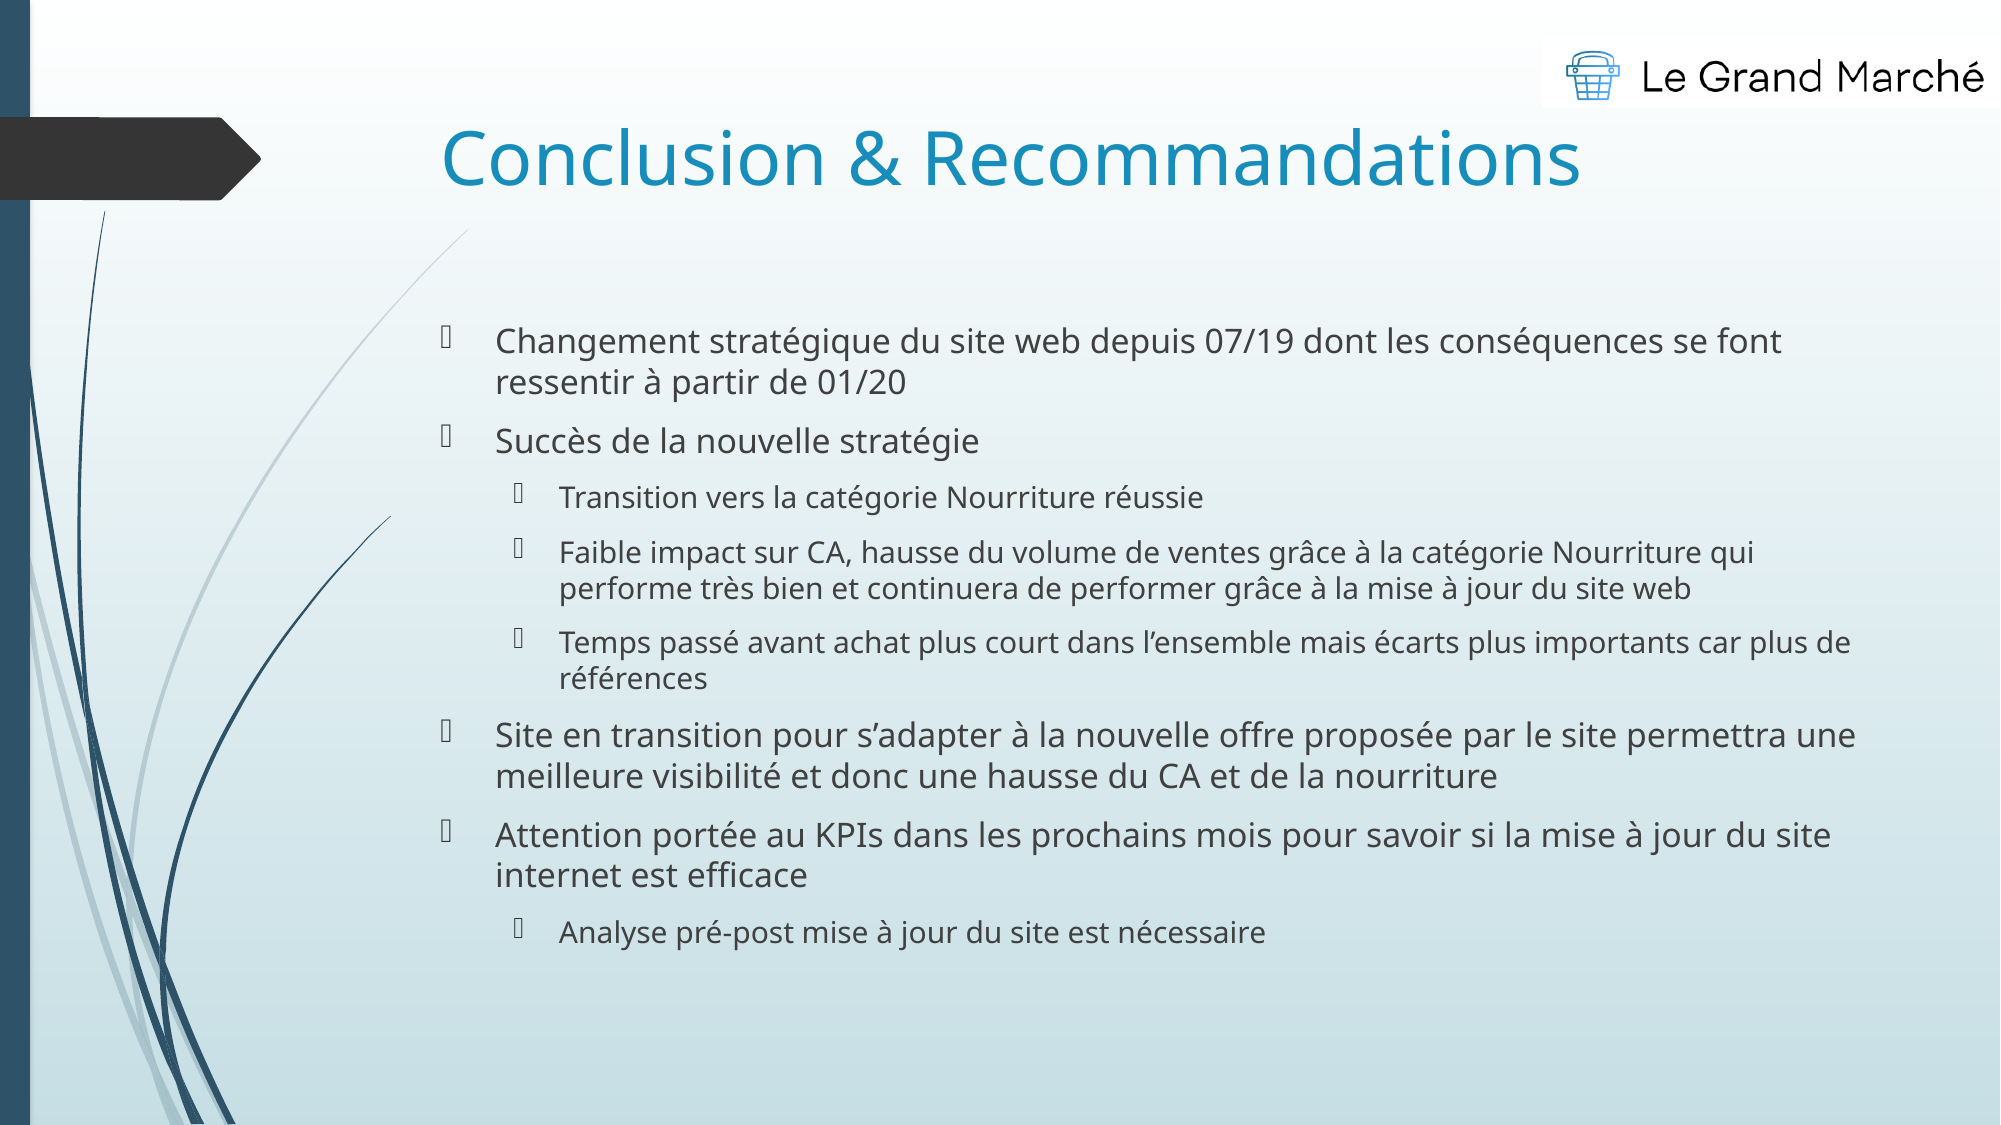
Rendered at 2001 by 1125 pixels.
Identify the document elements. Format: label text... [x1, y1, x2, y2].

list Changement stratégique du site web depuis 07/19 dont les conséquences se font ressentir à partir de 01/20 Succès de la nouvelle stratégie Transition vers la catégorie Nourriture réussie Faible impact sur CA, hausse du volume de ventes grâce à la catégorie Nourriture qui performe très bien et continuera de performer grâce à la mise à jour du site web Temps passé avant achat plus court dans l’ensemble mais écarts plus importants car plus de références Site en transition pour s’adapter à la nouvelle offre proposée par le site permettra une meilleure visibilité et donc une hausse du CA et de la nourriture Attention portée au KPIs dans les prochains mois pour savoir si la mise à jour du site internet est efficace Analyse pré-post mise à jour du site est nécessaire [425, 312, 1888, 970]
picture [1541, 38, 2000, 108]
title Conclusion & Recommandations [425, 102, 1888, 312]
